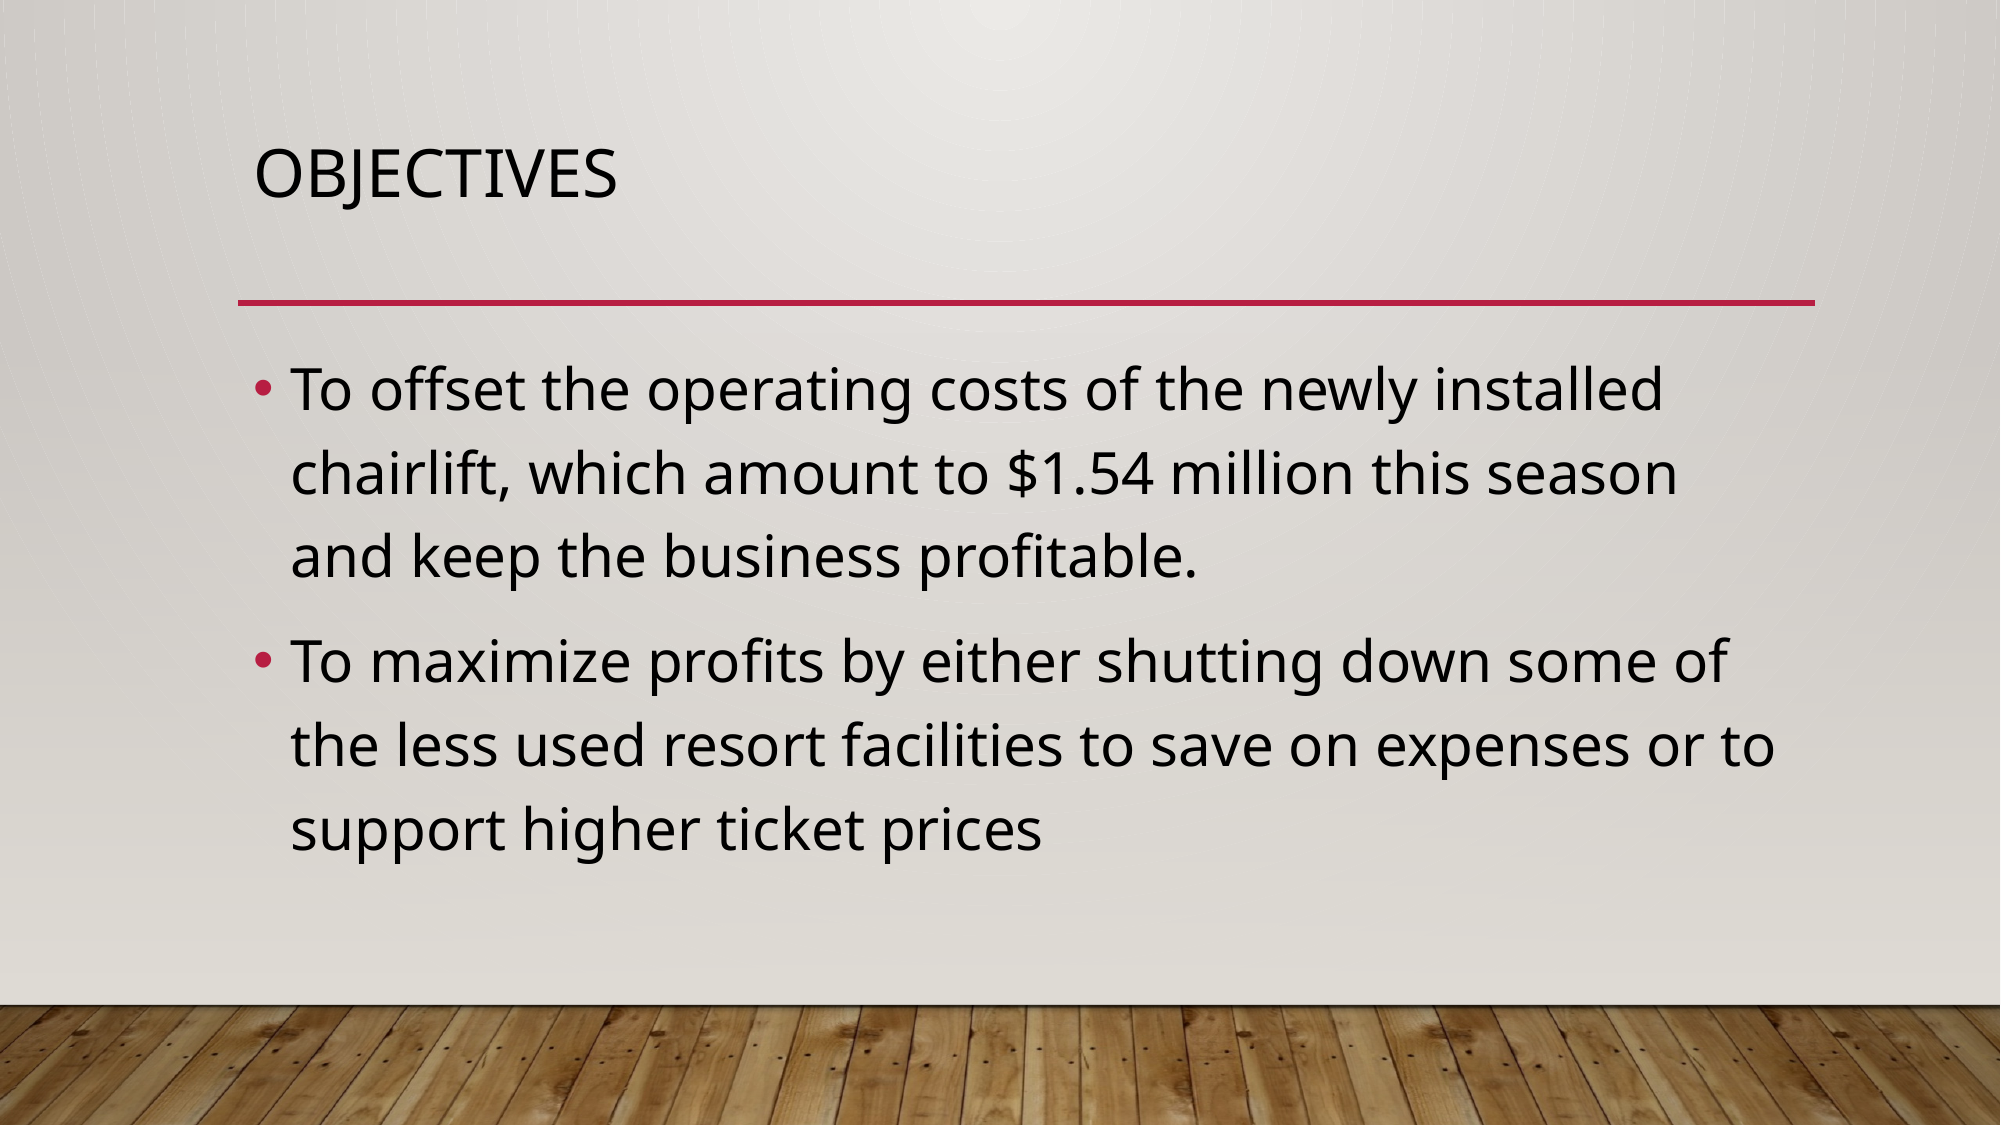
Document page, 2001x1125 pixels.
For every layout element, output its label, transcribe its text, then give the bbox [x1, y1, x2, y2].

picture [0, 1005, 2000, 1125]
list To offset the operating costs of the newly installed chairlift, which amount to $1.54 million this season and keep the business profitable. To maximize profits by either shutting down some of the less used resort facilities to save on expenses or to support higher ticket prices [238, 330, 1814, 897]
title OBJECTives [238, 131, 1814, 305]
